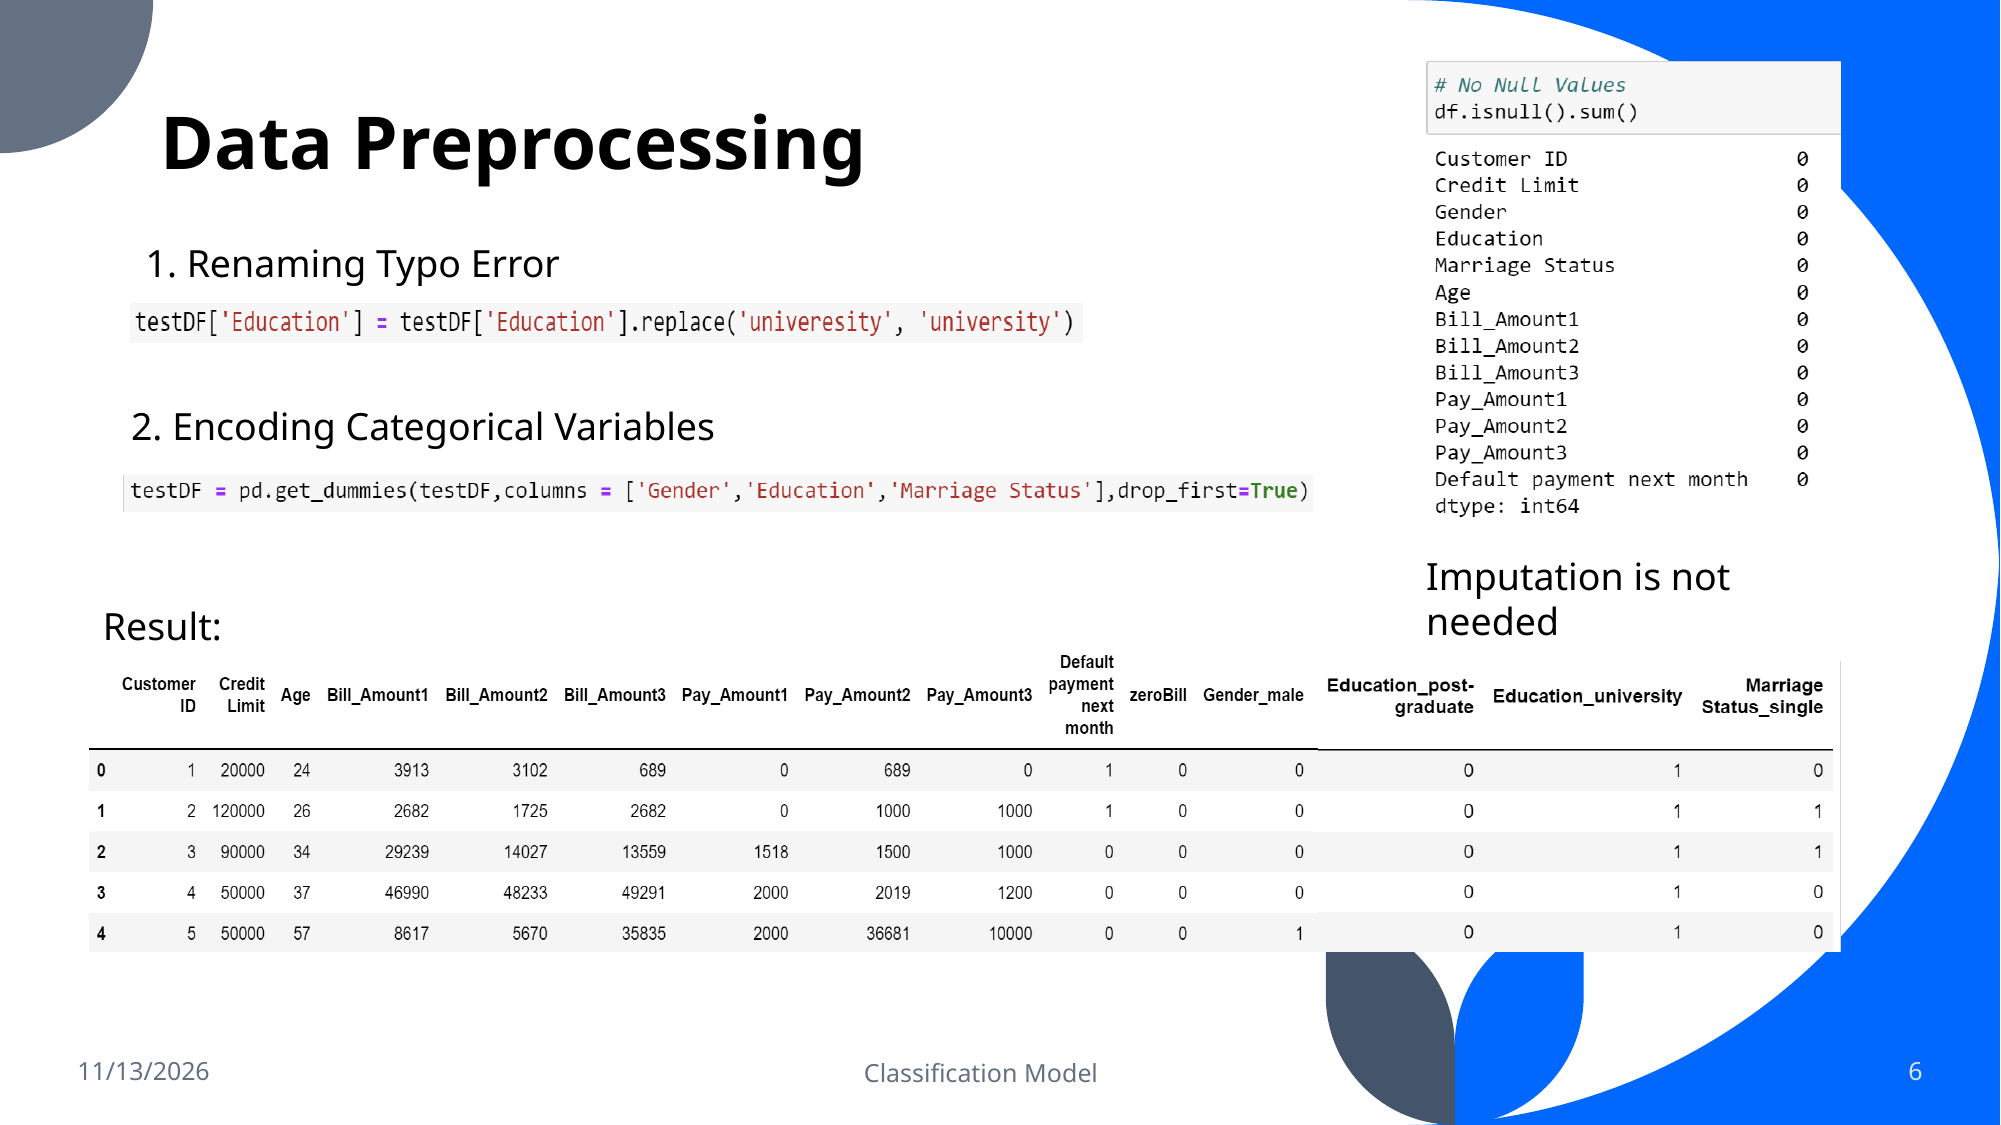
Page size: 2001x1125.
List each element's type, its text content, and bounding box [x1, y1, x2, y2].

slide_number 6 [1665, 1042, 1938, 1103]
text_box Result: [88, 595, 529, 638]
text_box 2. Encoding Categorical Variables [116, 395, 761, 456]
footer Classification Model [643, 1042, 1319, 1103]
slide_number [62, 1042, 513, 1103]
picture [88, 638, 1841, 952]
picture [1426, 61, 1841, 525]
picture [130, 303, 1083, 343]
title Data Preprocessing [145, 99, 1426, 193]
picture [123, 475, 1313, 512]
text_box 1. Renaming Typo Error [130, 232, 776, 293]
text_box Imputation is not needed [1411, 545, 1881, 650]
